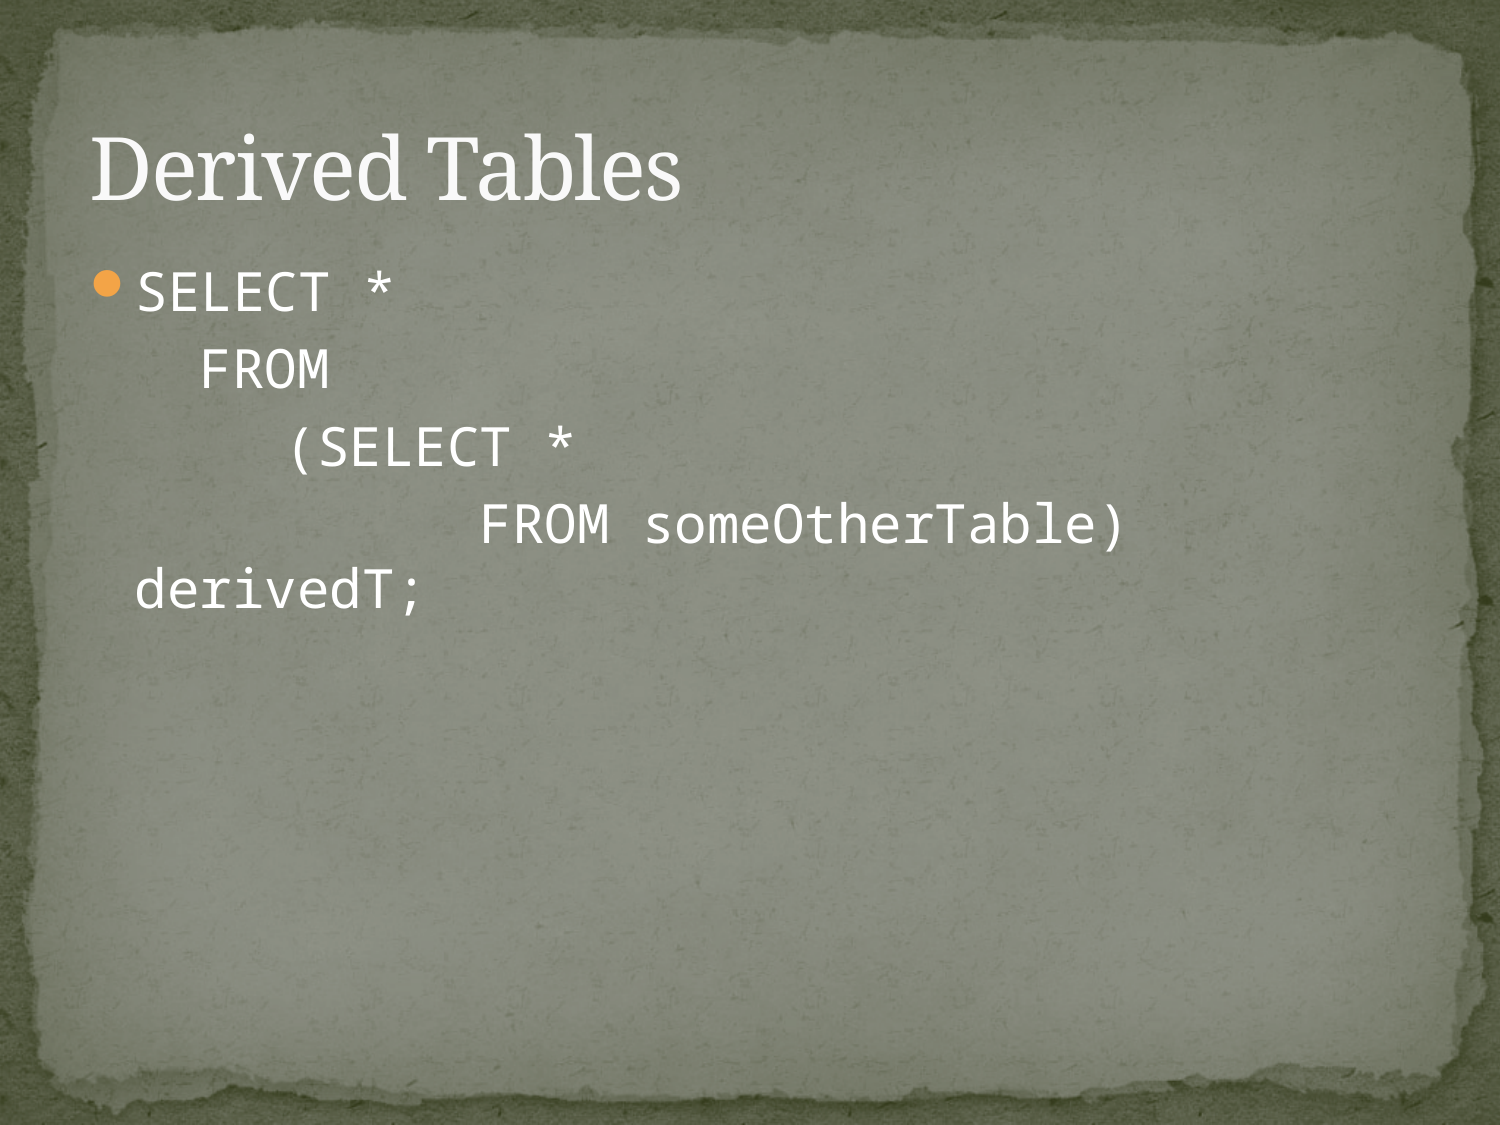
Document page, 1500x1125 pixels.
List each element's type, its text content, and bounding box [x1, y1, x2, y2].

list SELECT * FROM (SELECT * FROM someOtherTable) derivedT; [75, 249, 1425, 1000]
title Derived Tables [74, 24, 1425, 225]
